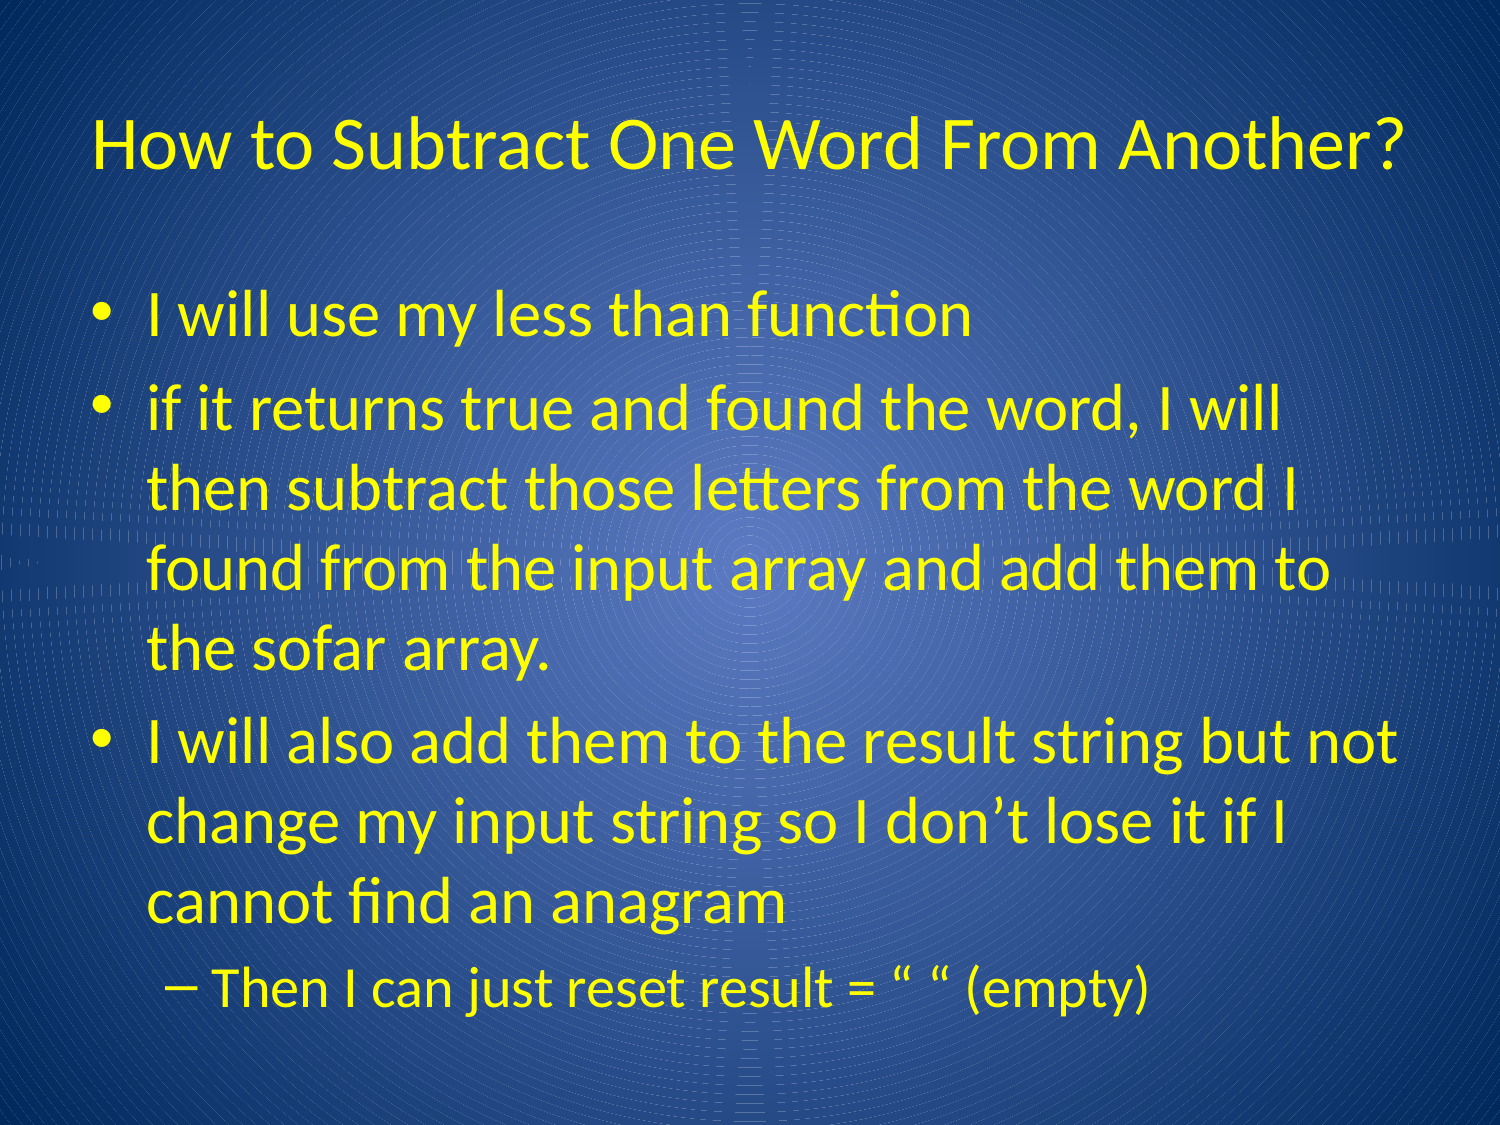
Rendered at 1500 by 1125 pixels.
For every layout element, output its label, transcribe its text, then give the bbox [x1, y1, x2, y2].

title How to Subtract One Word From Another? [75, 45, 1425, 233]
list I will use my less than function if it returns true and found the word, I will then subtract those letters from the word I found from the input array and add them to the sofar array. I will also add them to the result string but not change my input string so I don’t lose it if I cannot find an anagram Then I can just reset result = “ “ (empty) [75, 262, 1438, 1088]
